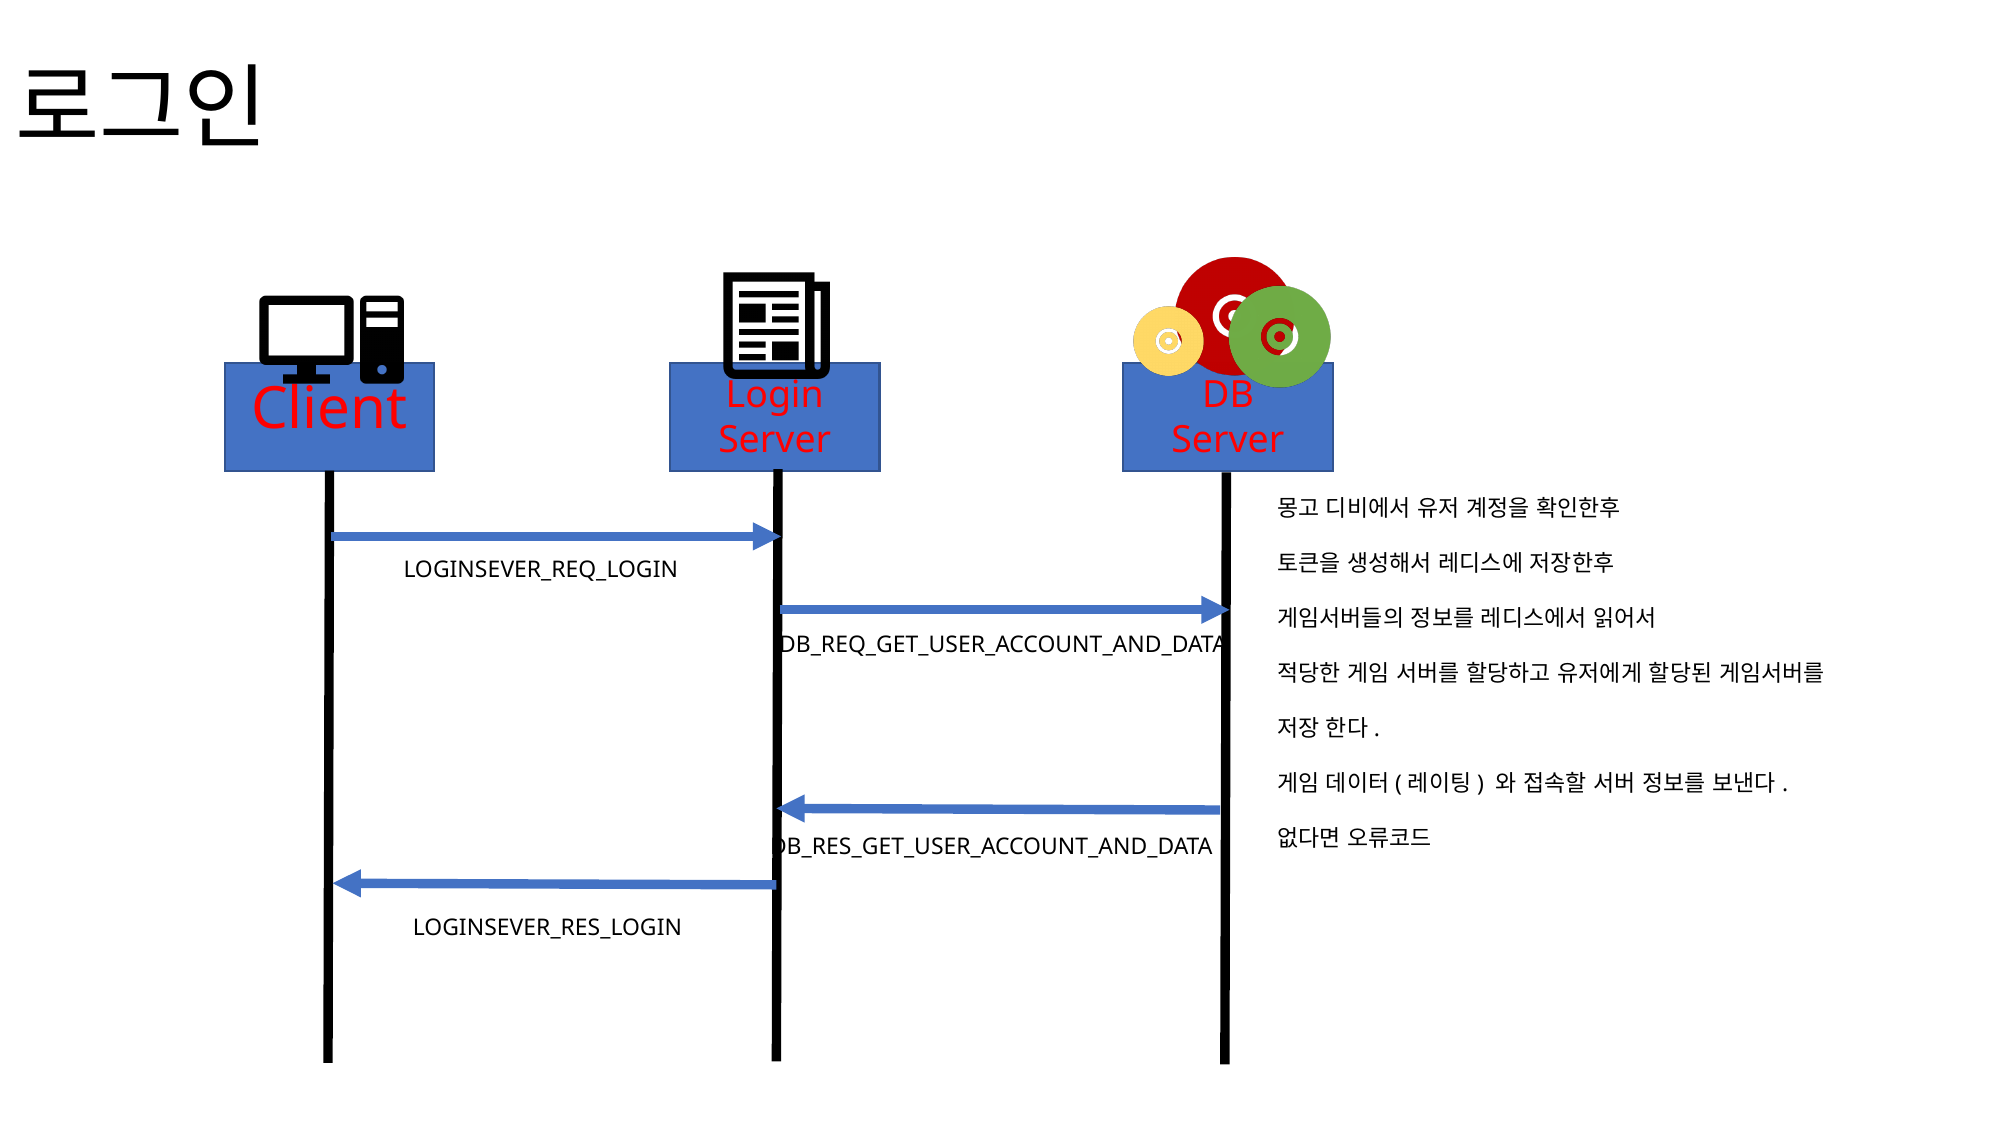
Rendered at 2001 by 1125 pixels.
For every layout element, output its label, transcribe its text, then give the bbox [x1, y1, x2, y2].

title 로그인 [0, 2, 1725, 220]
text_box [224, 240, 1861, 1065]
